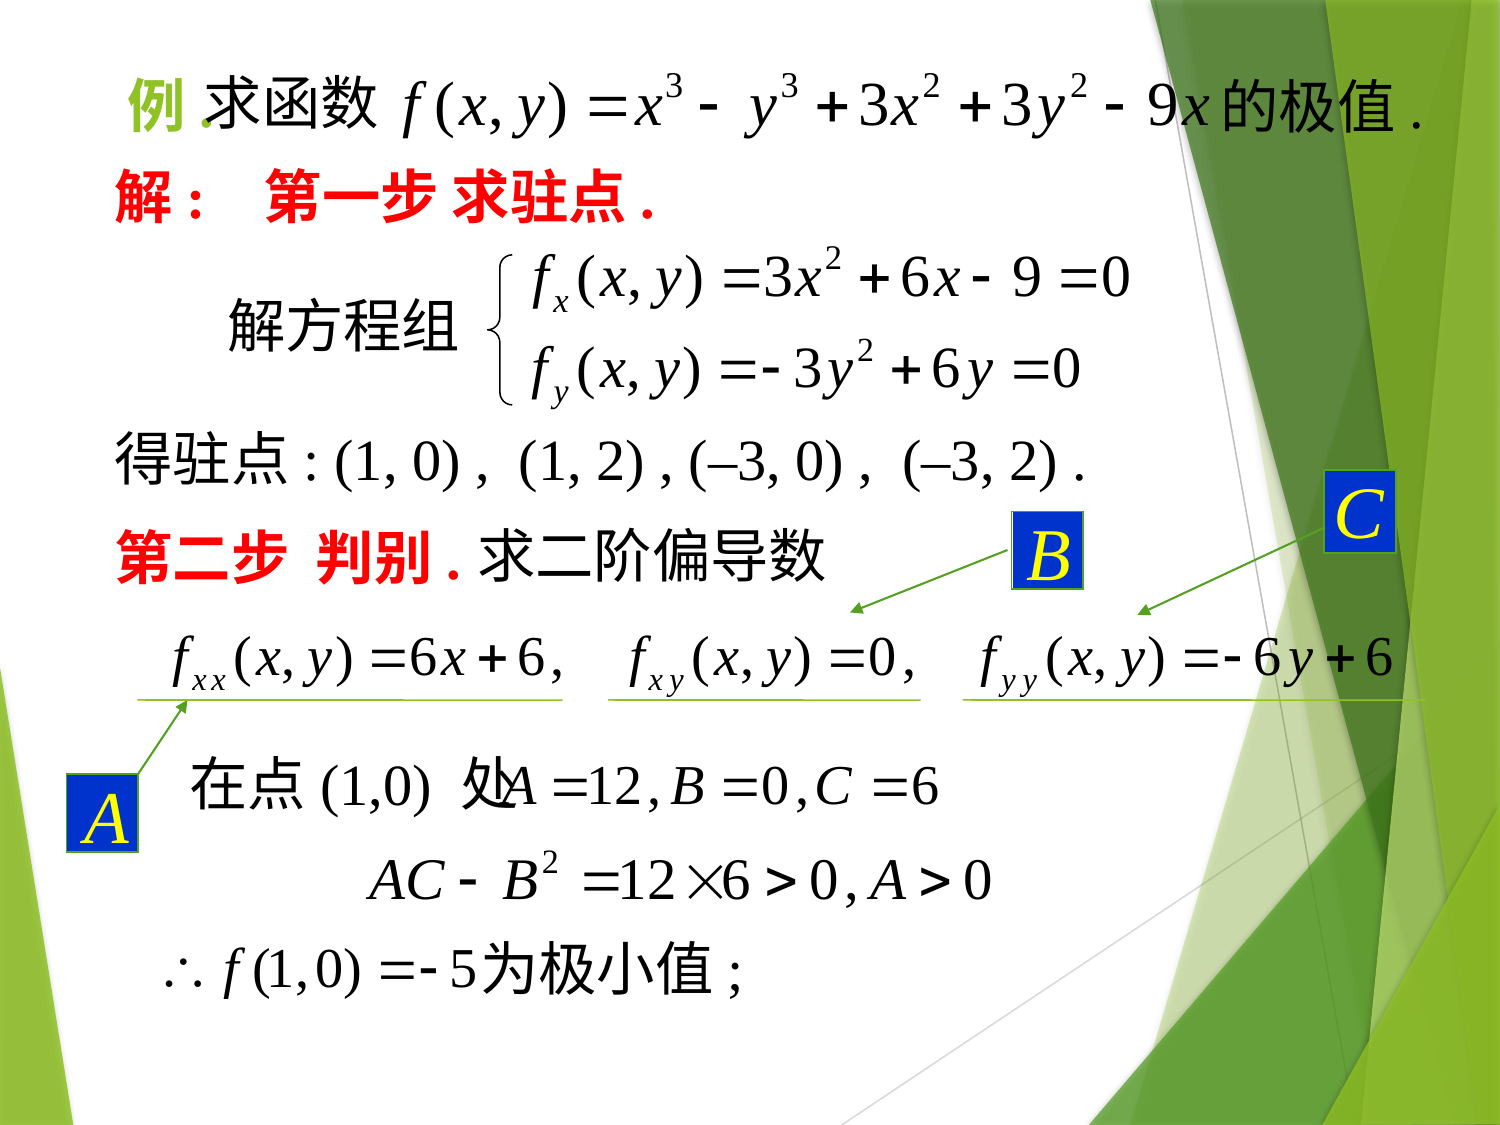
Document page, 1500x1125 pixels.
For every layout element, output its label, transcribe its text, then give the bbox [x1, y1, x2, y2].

text_box 在点(1,0) 处 [191, 739, 538, 825]
text_box 求函数 [189, 58, 378, 144]
text_box 为极小值; [488, 933, 779, 1010]
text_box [849, 511, 1083, 613]
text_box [158, 934, 488, 1011]
text_box 解: 第一步 求驻点. [99, 152, 675, 238]
text_box 的极值. [1227, 62, 1431, 148]
text_box 第二步 判别. [99, 513, 525, 599]
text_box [488, 752, 959, 829]
title 例. [112, 61, 275, 149]
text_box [66, 699, 188, 852]
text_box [511, 231, 1142, 327]
text_box [487, 256, 506, 404]
text_box 解方程组 [212, 282, 499, 367]
text_box 得驻点: (1, 0) , (1, 2) , (–3, 0) , (–3, 2) . [99, 414, 1113, 500]
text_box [355, 835, 1011, 925]
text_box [511, 323, 1093, 423]
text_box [380, 56, 1223, 152]
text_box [153, 618, 1404, 709]
text_box 求二阶偏导数 [462, 511, 849, 597]
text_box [1136, 470, 1396, 616]
